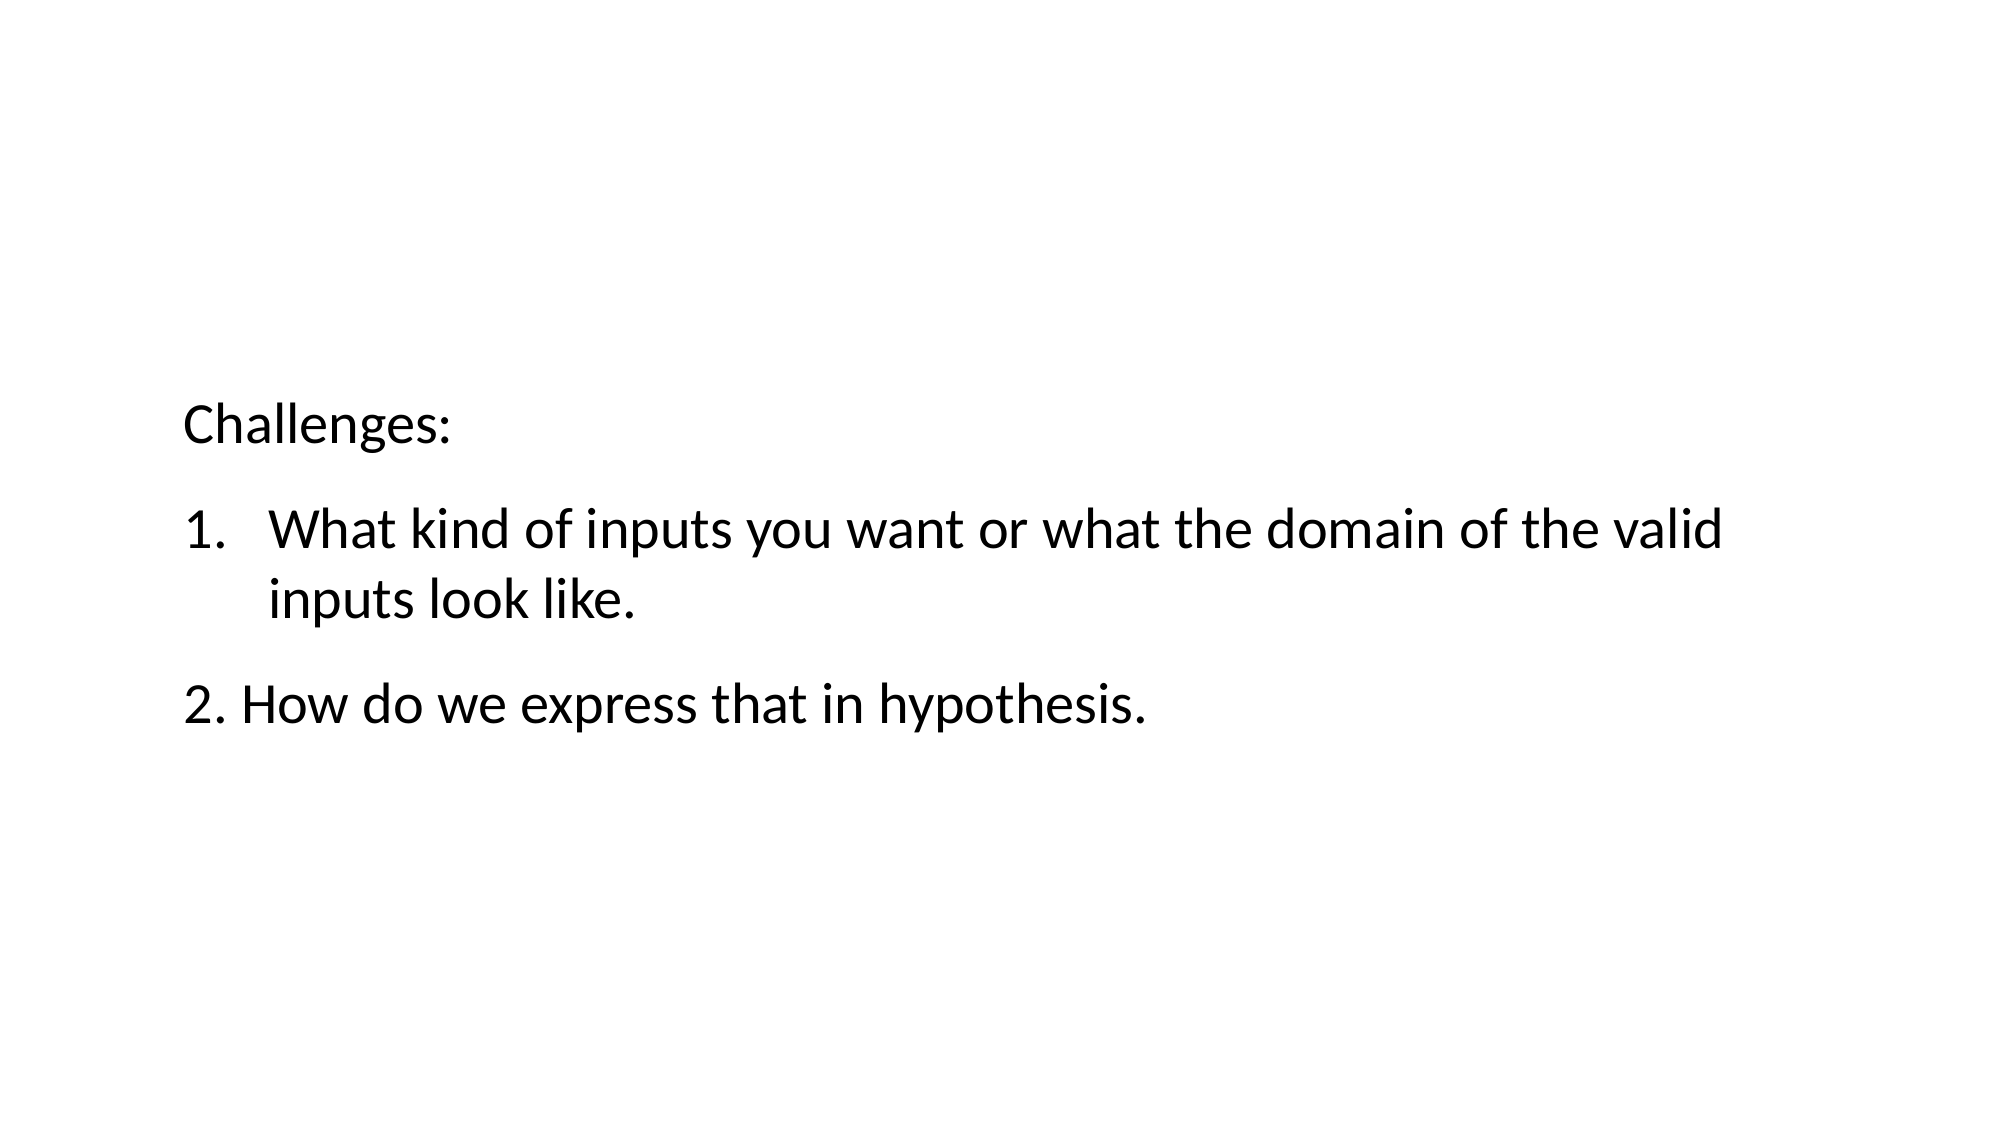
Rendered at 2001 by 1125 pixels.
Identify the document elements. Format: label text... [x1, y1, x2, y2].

text_box Challenges: What kind of inputs you want or what the domain of the valid inputs look like. 2. How do we express that in hypothesis. [168, 378, 1831, 743]
